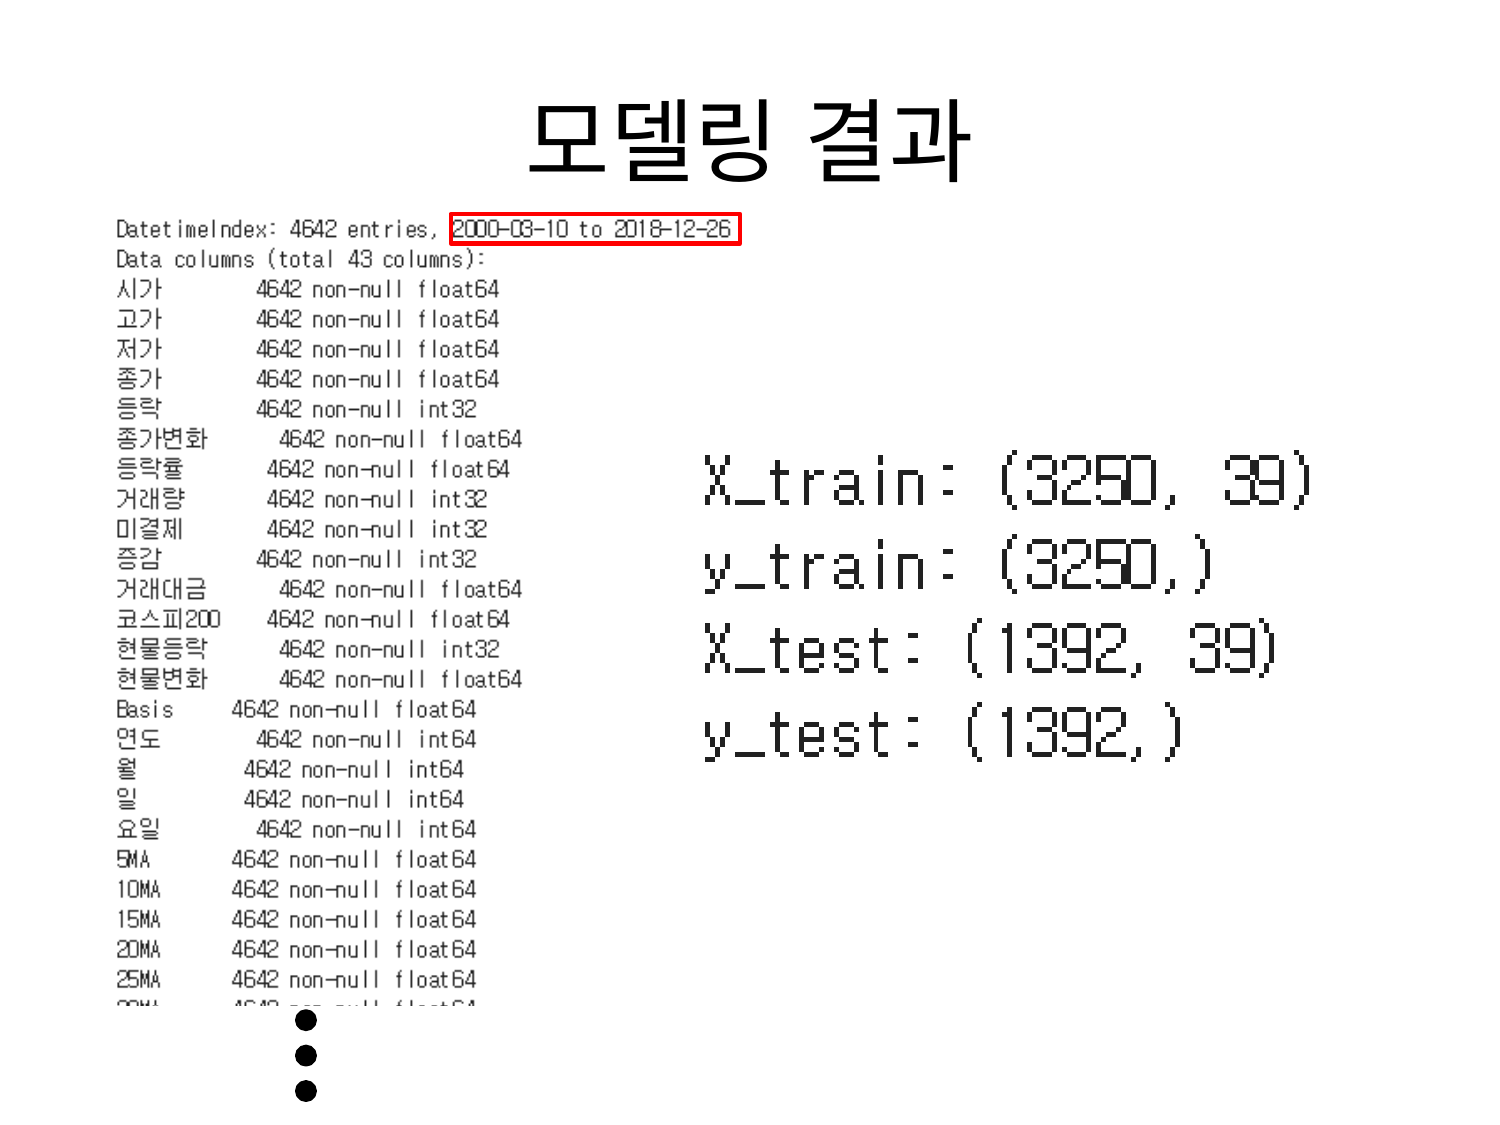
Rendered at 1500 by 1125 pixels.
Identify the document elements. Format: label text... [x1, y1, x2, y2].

title 모델링 결과 [75, 45, 1425, 233]
picture [109, 213, 1354, 1006]
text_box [296, 1011, 316, 1101]
